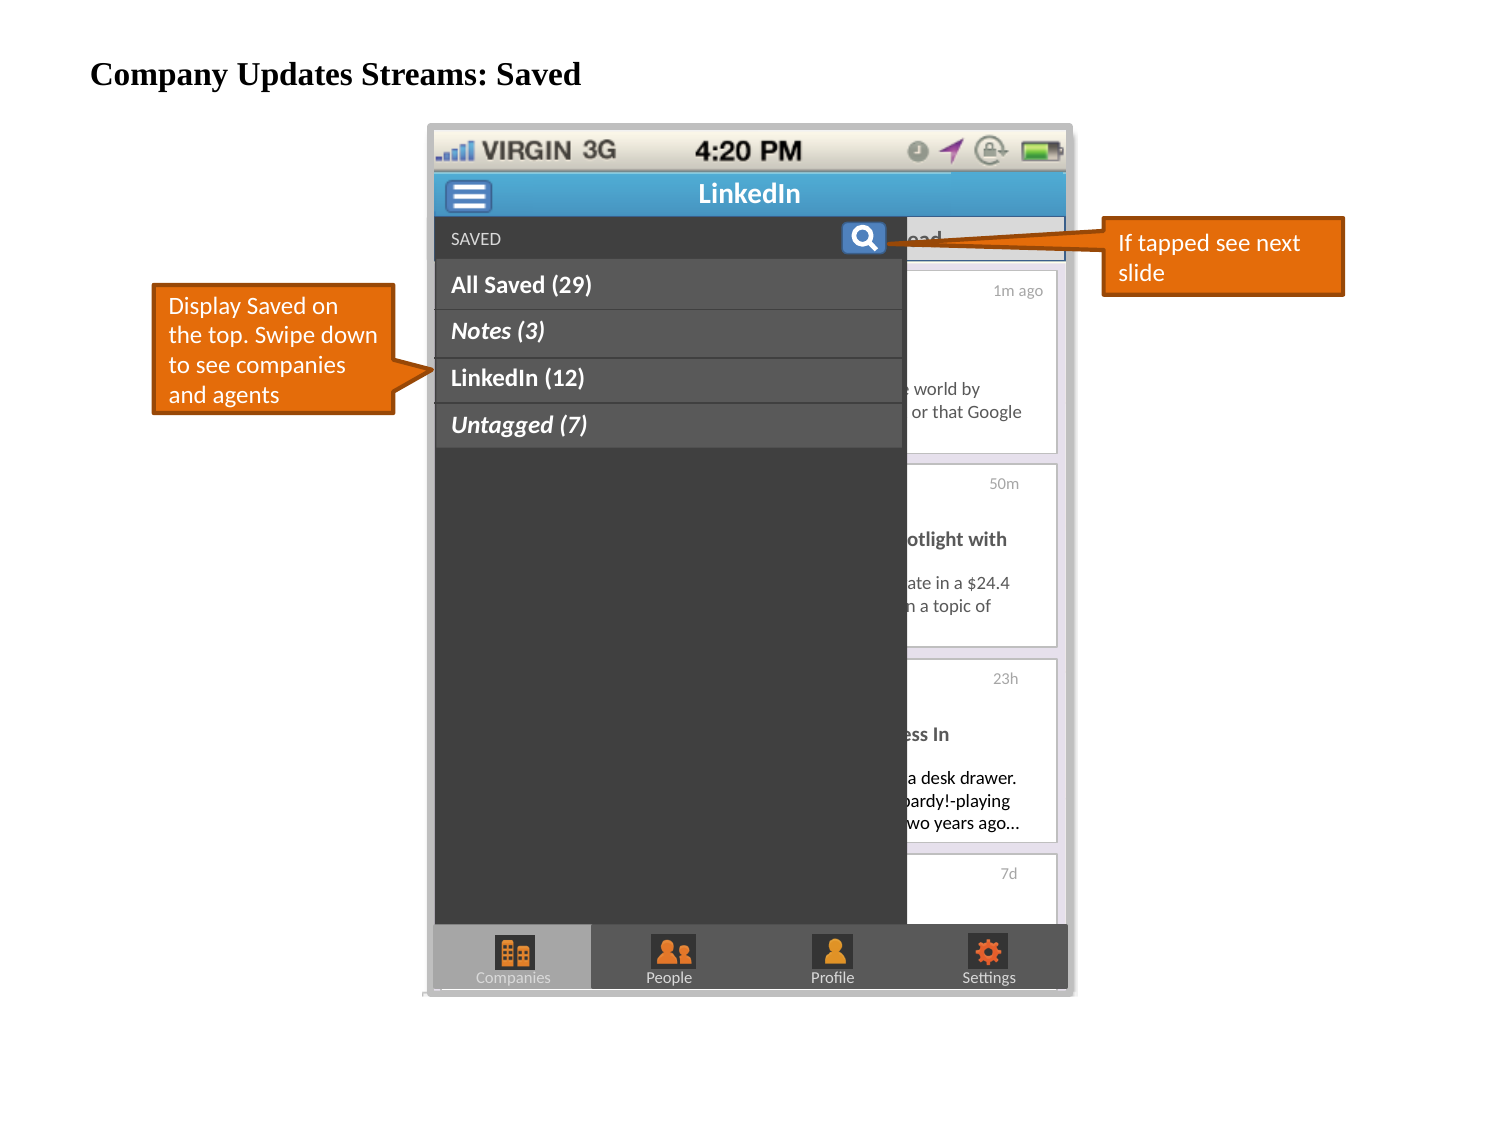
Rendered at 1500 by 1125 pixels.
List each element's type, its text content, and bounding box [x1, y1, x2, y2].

text_box If tapped see next slide [1082, 216, 1346, 297]
text_box Company Updates Streams: Saved [75, 45, 775, 101]
picture [422, 124, 1078, 1001]
text_box Display Saved on the top. Swipe down to see companies and agents [151, 282, 417, 416]
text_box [868, 241, 877, 251]
